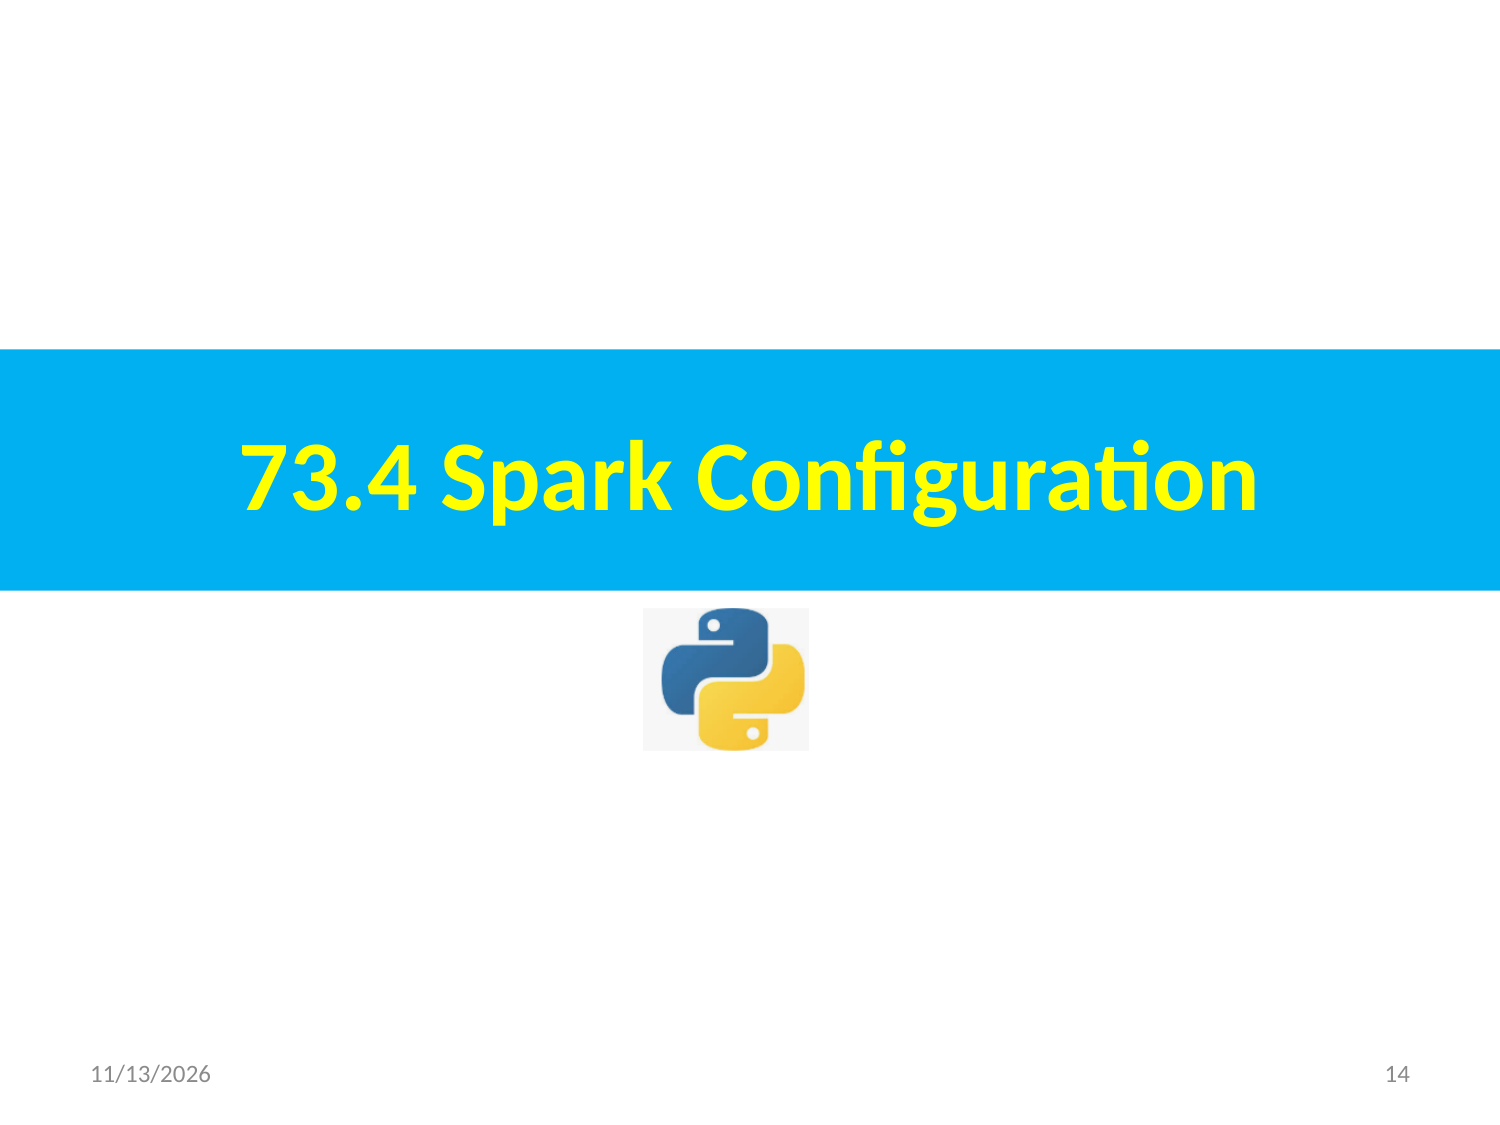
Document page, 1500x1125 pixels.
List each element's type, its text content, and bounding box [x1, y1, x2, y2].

picture [643, 606, 809, 752]
slide_number 14 [1074, 1042, 1425, 1103]
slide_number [75, 1042, 425, 1103]
title 73.4 Spark Configuration [0, 349, 1500, 591]
